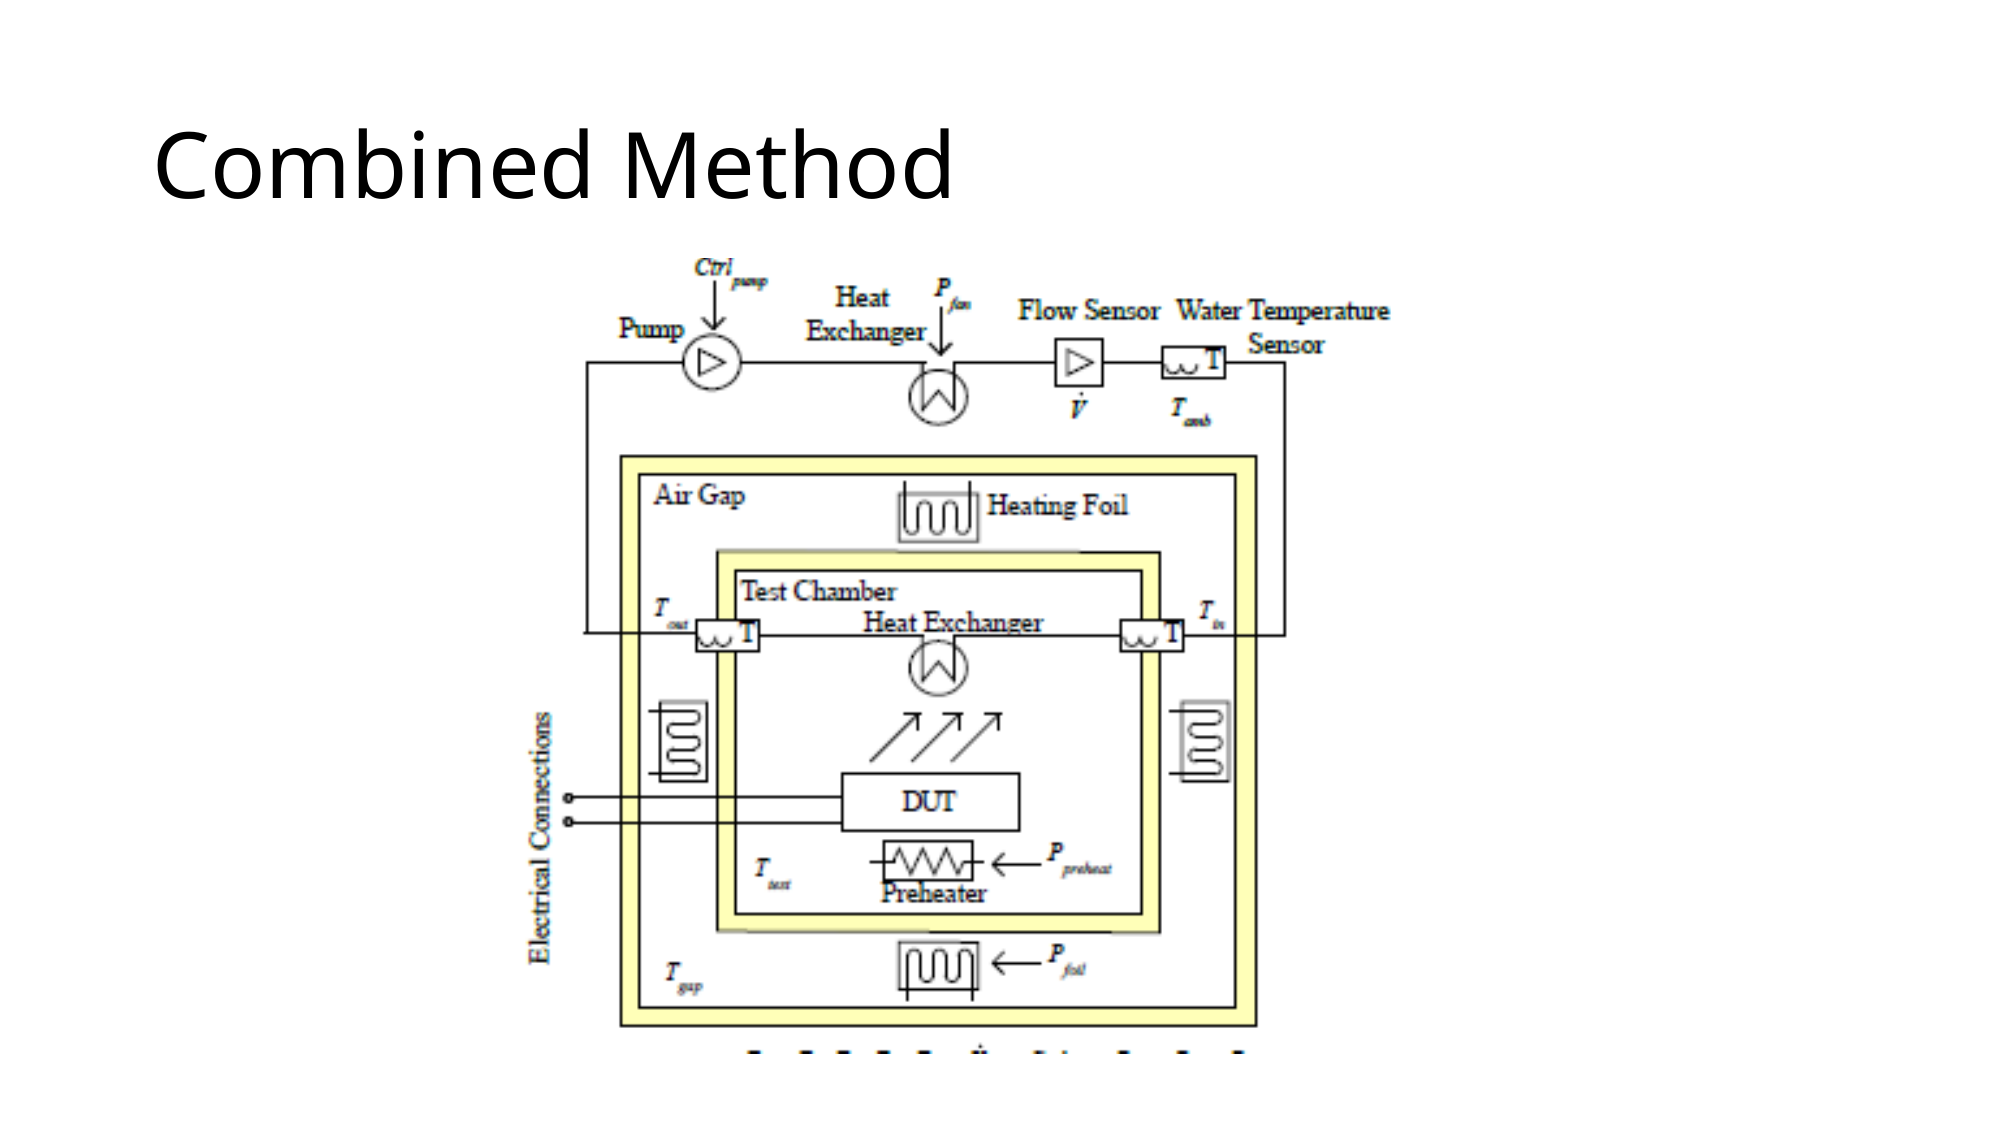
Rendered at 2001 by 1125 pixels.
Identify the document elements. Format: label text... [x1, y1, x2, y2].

title Combined Method [137, 59, 1863, 278]
picture [493, 258, 1417, 1054]
